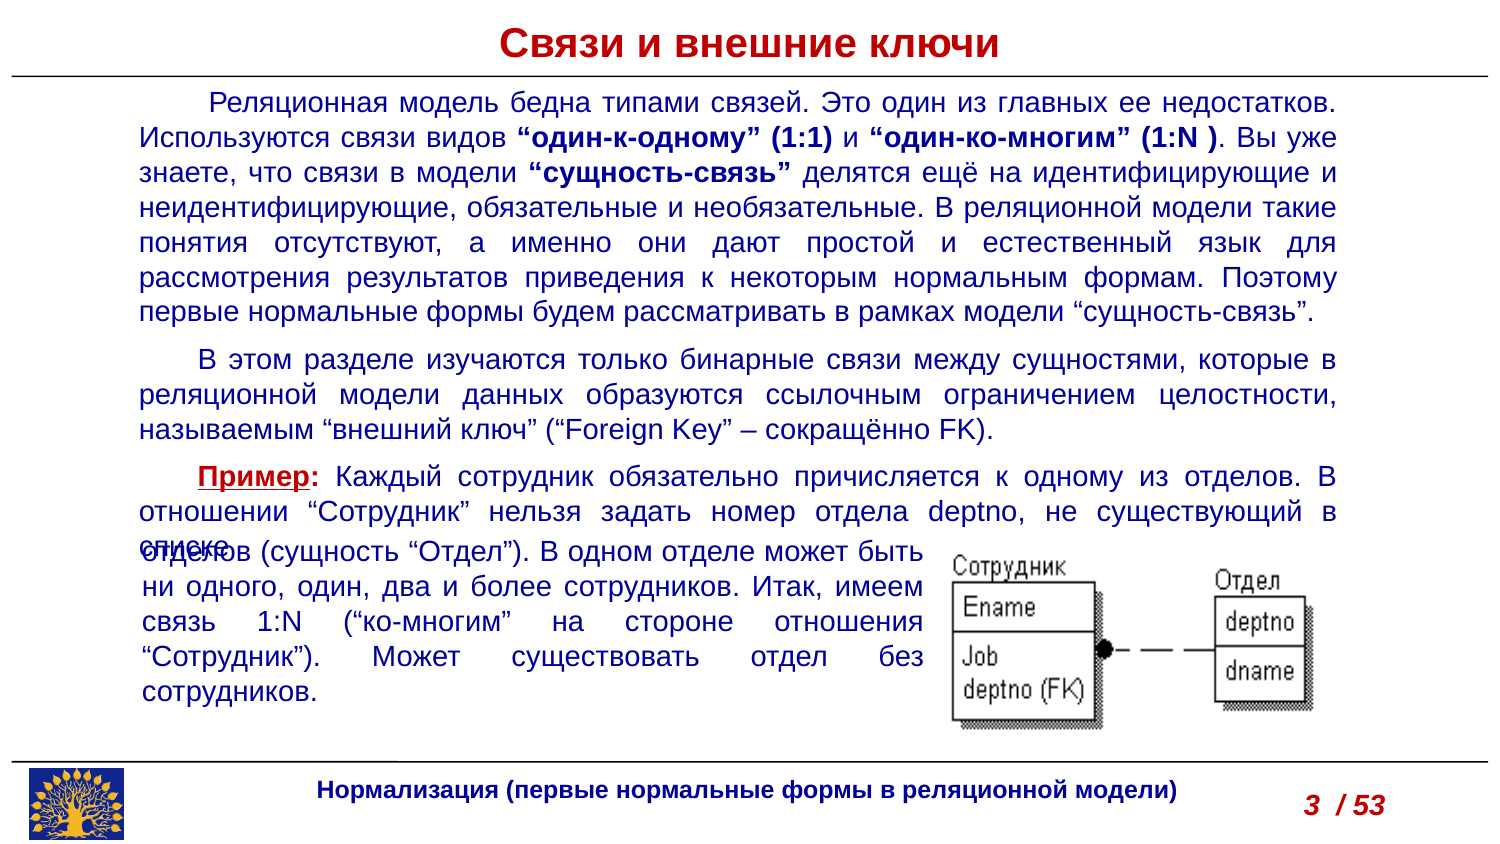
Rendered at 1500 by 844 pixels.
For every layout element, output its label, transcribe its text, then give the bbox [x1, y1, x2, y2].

text_box Реляционная модель бедна типами связей. Это один из главных ее недостатков. Используются связи видов “один-к-одному” (1:1) и “один-ко-многим” (1:N ). Вы уже знаете, что связи в модели “сущность-связь” делятся ещё на идентифицирующие и неидентифицирующие, обязательные и необязательные. В реляционной модели такие понятия отсутствуют, а именно они дают простой и естественный язык для рассмотрения результатов приведения к некоторым нормальным формам. Поэтому первые нормальные формы будем рассматривать в рамках модели “сущность-связь”. В этом разделе изучаются только бинарные связи между сущностями, которые в реляционной модели данных образуются ссылочным ограничением целостности, называемым “внешний ключ” (“Foreign Key” – сокращённо FK). Пример: Каждый сотрудник обязательно причисляется к одному из отделов. В отношении “Сотрудник” нельзя задать номер отдела deptno, не существующий в списке [123, 75, 1353, 570]
picture [29, 768, 124, 840]
text_box отделов (сущность “Отдел”). В одном отделе может быть ни одного, один, два и более сотрудников. Итак, имеем связь 1:N (“ко-многим” на стороне отношения “Сотрудник”). Может существовать отдел без сотрудников. [127, 525, 939, 715]
picture [947, 551, 1326, 738]
text_box Связи и внешние ключи [0, 8, 1500, 76]
